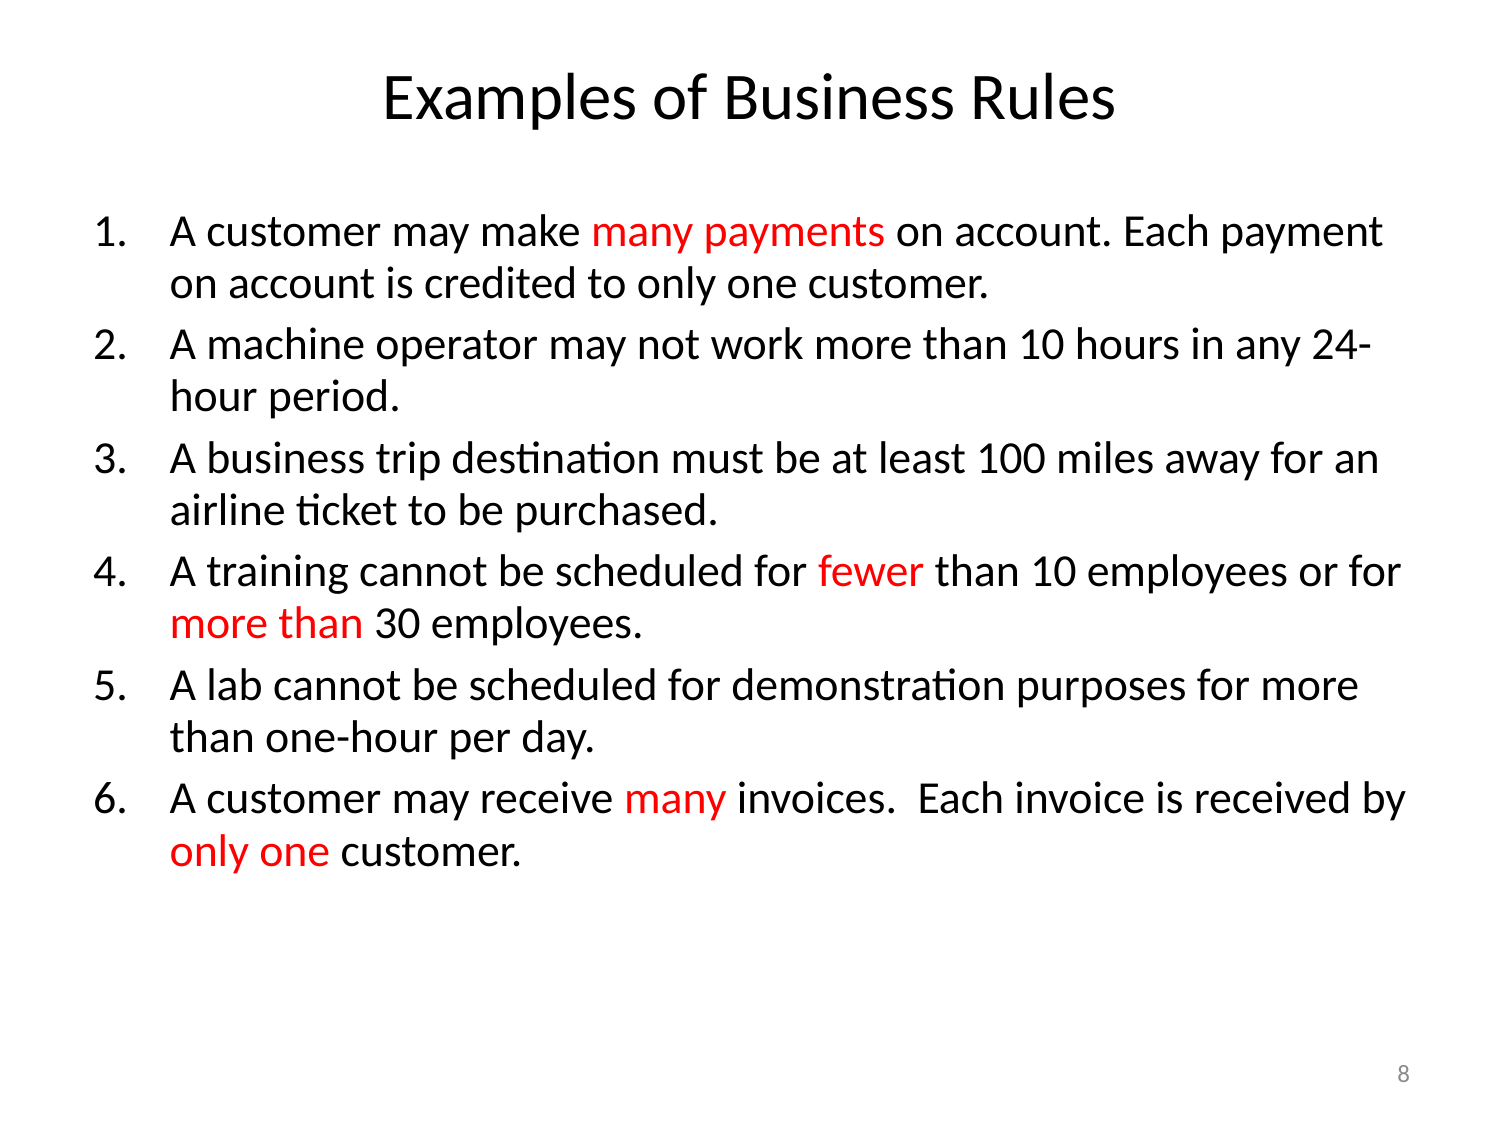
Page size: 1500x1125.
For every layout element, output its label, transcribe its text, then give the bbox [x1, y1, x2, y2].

slide_number 8 [1074, 1042, 1425, 1103]
title Examples of Business Rules [75, 45, 1425, 141]
list A customer may make many payments on account. Each payment on account is credited to only one customer. A machine operator may not work more than 10 hours in any 24-hour period. A business trip destination must be at least 100 miles away for an airline ticket to be purchased. A training cannot be scheduled for fewer than 10 employees or for more than 30 employees. A lab cannot be scheduled for demonstration purposes for more than one-hour per day. A customer may receive many invoices. Each invoice is received by only one customer. [78, 196, 1444, 1060]
